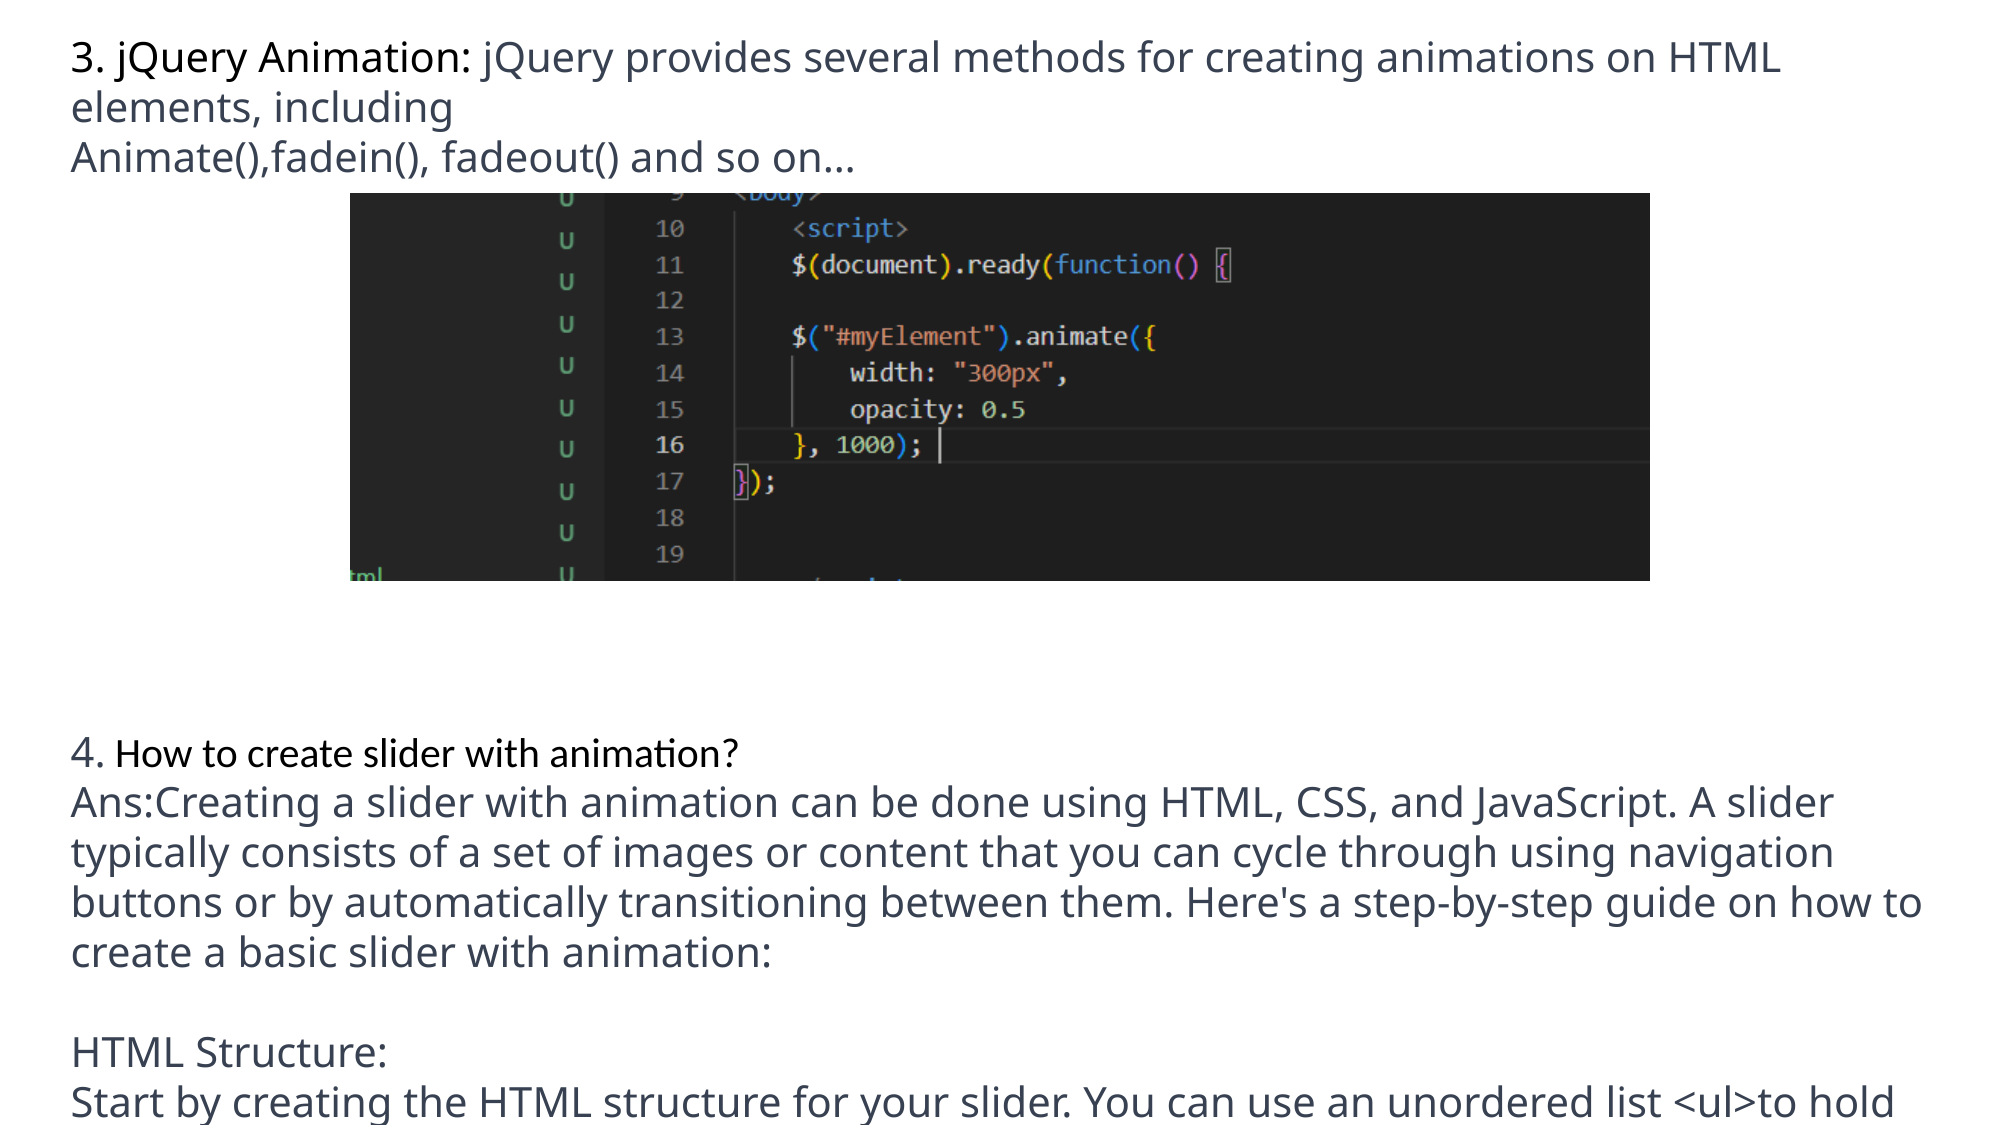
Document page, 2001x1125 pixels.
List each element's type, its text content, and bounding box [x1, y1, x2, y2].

text_box 3. jQuery Animation: jQuery provides several methods for creating animations on HTML elements, including Animate(),fadein(), fadeout() and so on… 4. How to create slider with animation? Ans:Creating a slider with animation can be done using HTML, CSS, and JavaScript. A slider typically consists of a set of images or content that you can cycle through using navigation buttons or by automatically transitioning between them. Here's a step-by-step guide on how to create a basic slider with animation: HTML Structure: Start by creating the HTML structure for your slider. You can use an unordered list <ul>to hold the slide items, and each list item <li> will contain the content or image for each slide. [55, 23, 1944, 1125]
picture [349, 193, 1650, 581]
